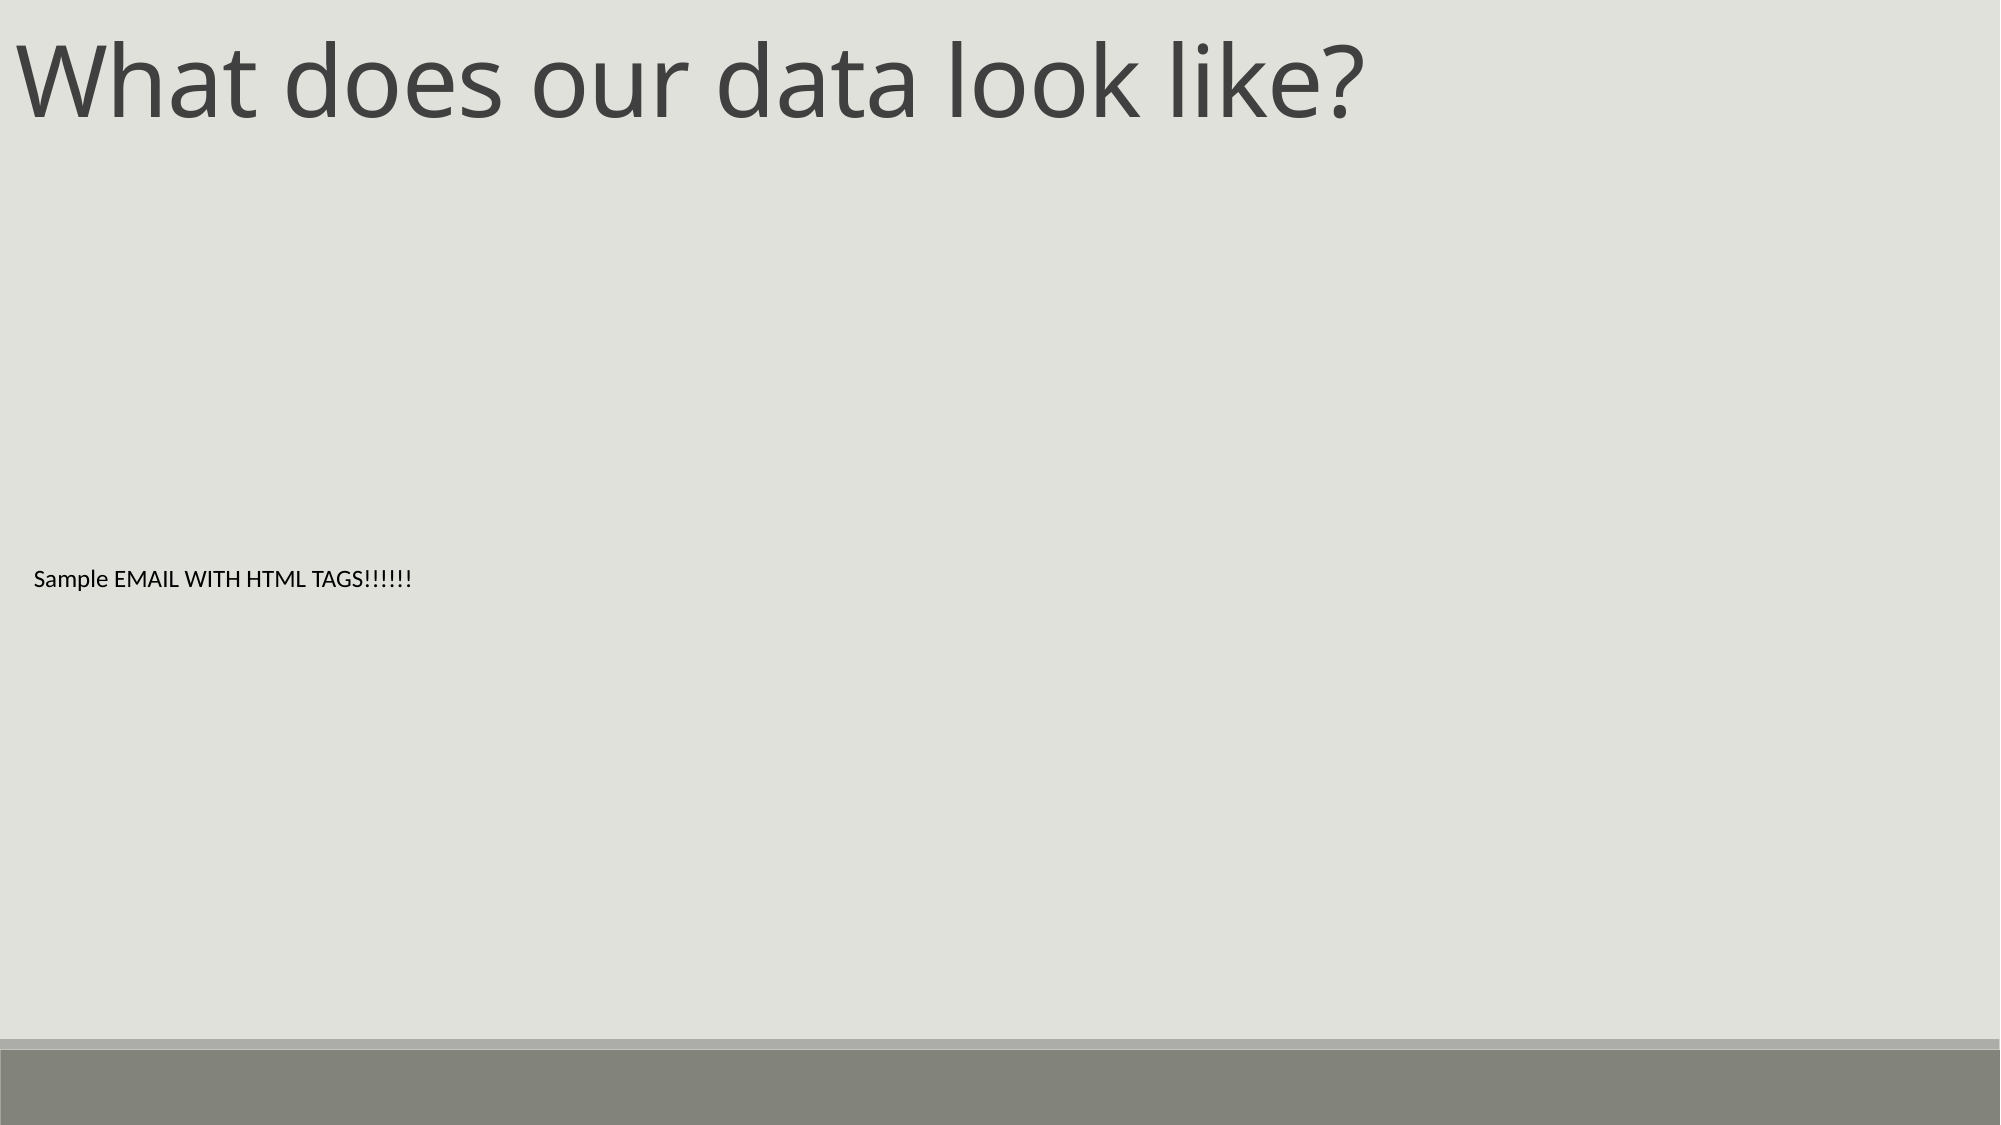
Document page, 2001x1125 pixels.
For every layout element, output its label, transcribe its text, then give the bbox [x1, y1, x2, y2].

title What does our data look like? [0, 0, 1650, 146]
text_box Sample EMAIL WITH HTML TAGS!!!!!! [18, 525, 2000, 630]
